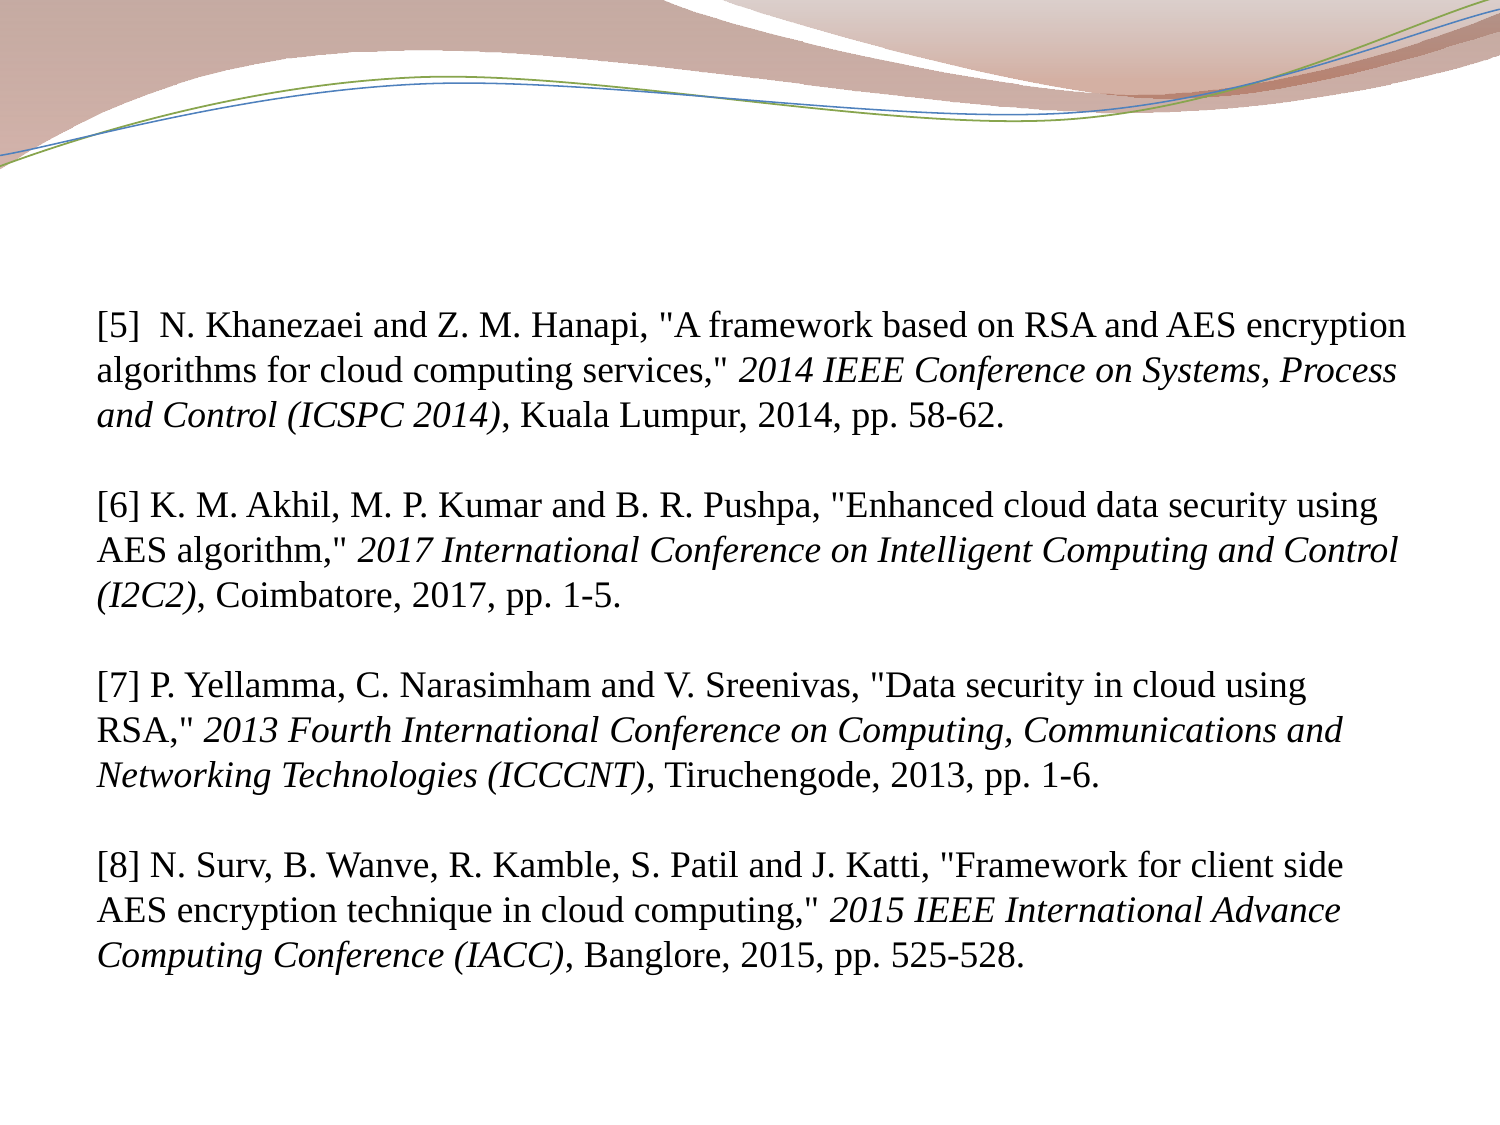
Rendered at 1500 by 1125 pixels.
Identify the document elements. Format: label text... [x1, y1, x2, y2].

text_box [5] N. Khanezaei and Z. M. Hanapi, "A framework based on RSA and AES encryption algorithms for cloud computing services," 2014 IEEE Conference on Systems, Process and Control (ICSPC 2014), Kuala Lumpur, 2014, pp. 58-62. [6] K. M. Akhil, M. P. Kumar and B. R. Pushpa, "Enhanced cloud data security using AES algorithm," 2017 International Conference on Intelligent Computing and Control (I2C2), Coimbatore, 2017, pp. 1-5. [7] P. Yellamma, C. Narasimham and V. Sreenivas, "Data security in cloud using RSA," 2013 Fourth International Conference on Computing, Communications and Networking Technologies (ICCCNT), Tiruchengode, 2013, pp. 1-6. [8] N. Surv, B. Wanve, R. Kamble, S. Patil and J. Katti, "Framework for client side AES encryption technique in cloud computing," 2015 IEEE International Advance Computing Conference (IACC), Banglore, 2015, pp. 525-528. [81, 292, 1430, 1125]
